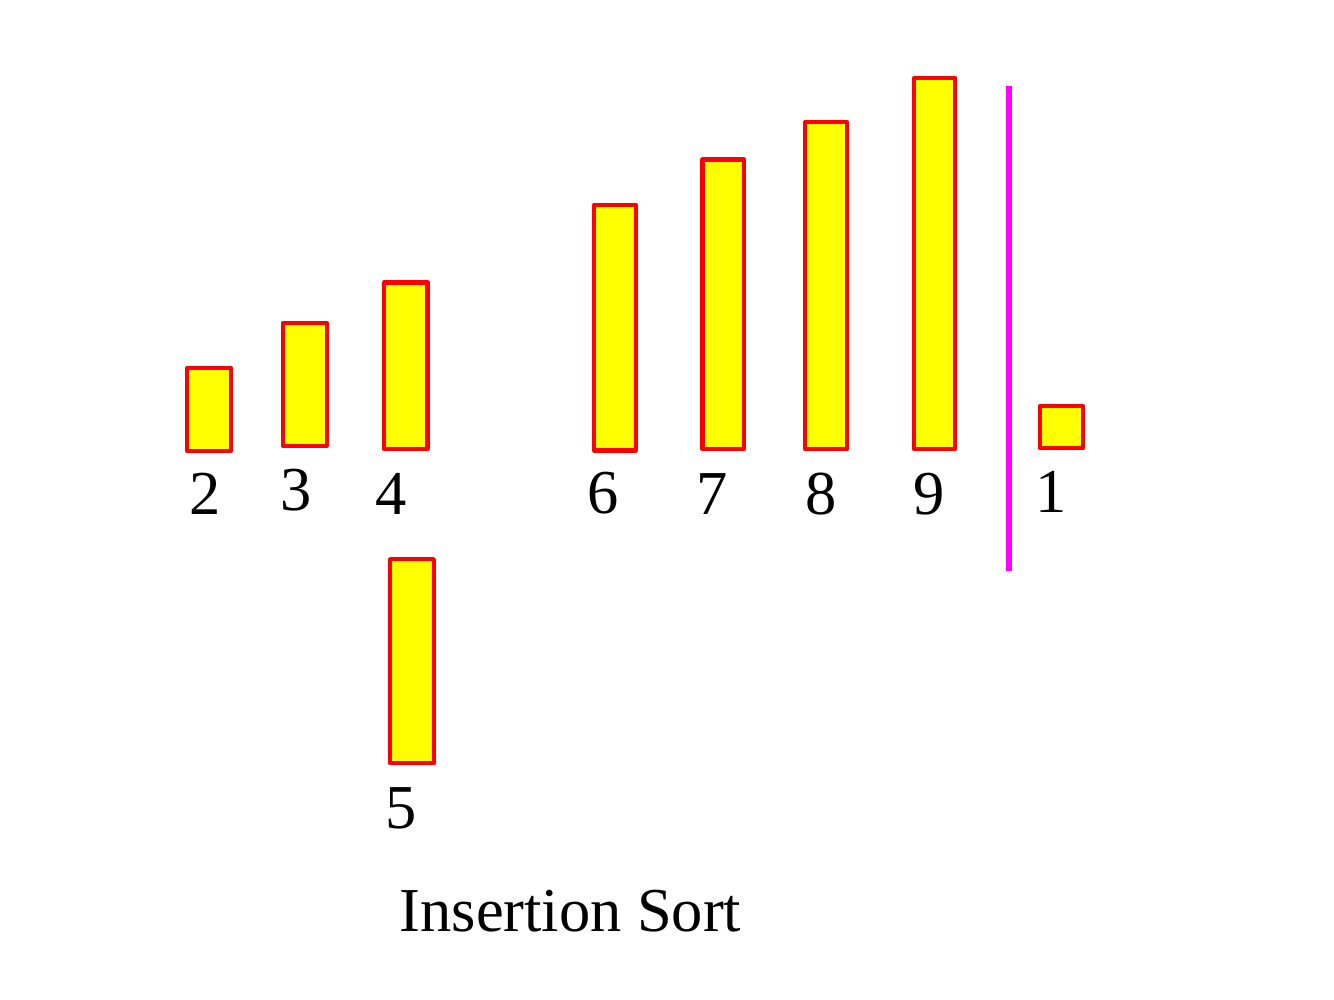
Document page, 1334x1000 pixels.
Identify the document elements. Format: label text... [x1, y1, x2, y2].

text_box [583, 204, 637, 528]
text_box Insertion Sort [396, 865, 745, 948]
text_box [184, 367, 232, 529]
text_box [371, 282, 428, 529]
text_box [800, 121, 848, 529]
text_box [1030, 405, 1084, 528]
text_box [691, 159, 745, 529]
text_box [909, 78, 956, 529]
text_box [381, 558, 435, 843]
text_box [276, 322, 328, 526]
